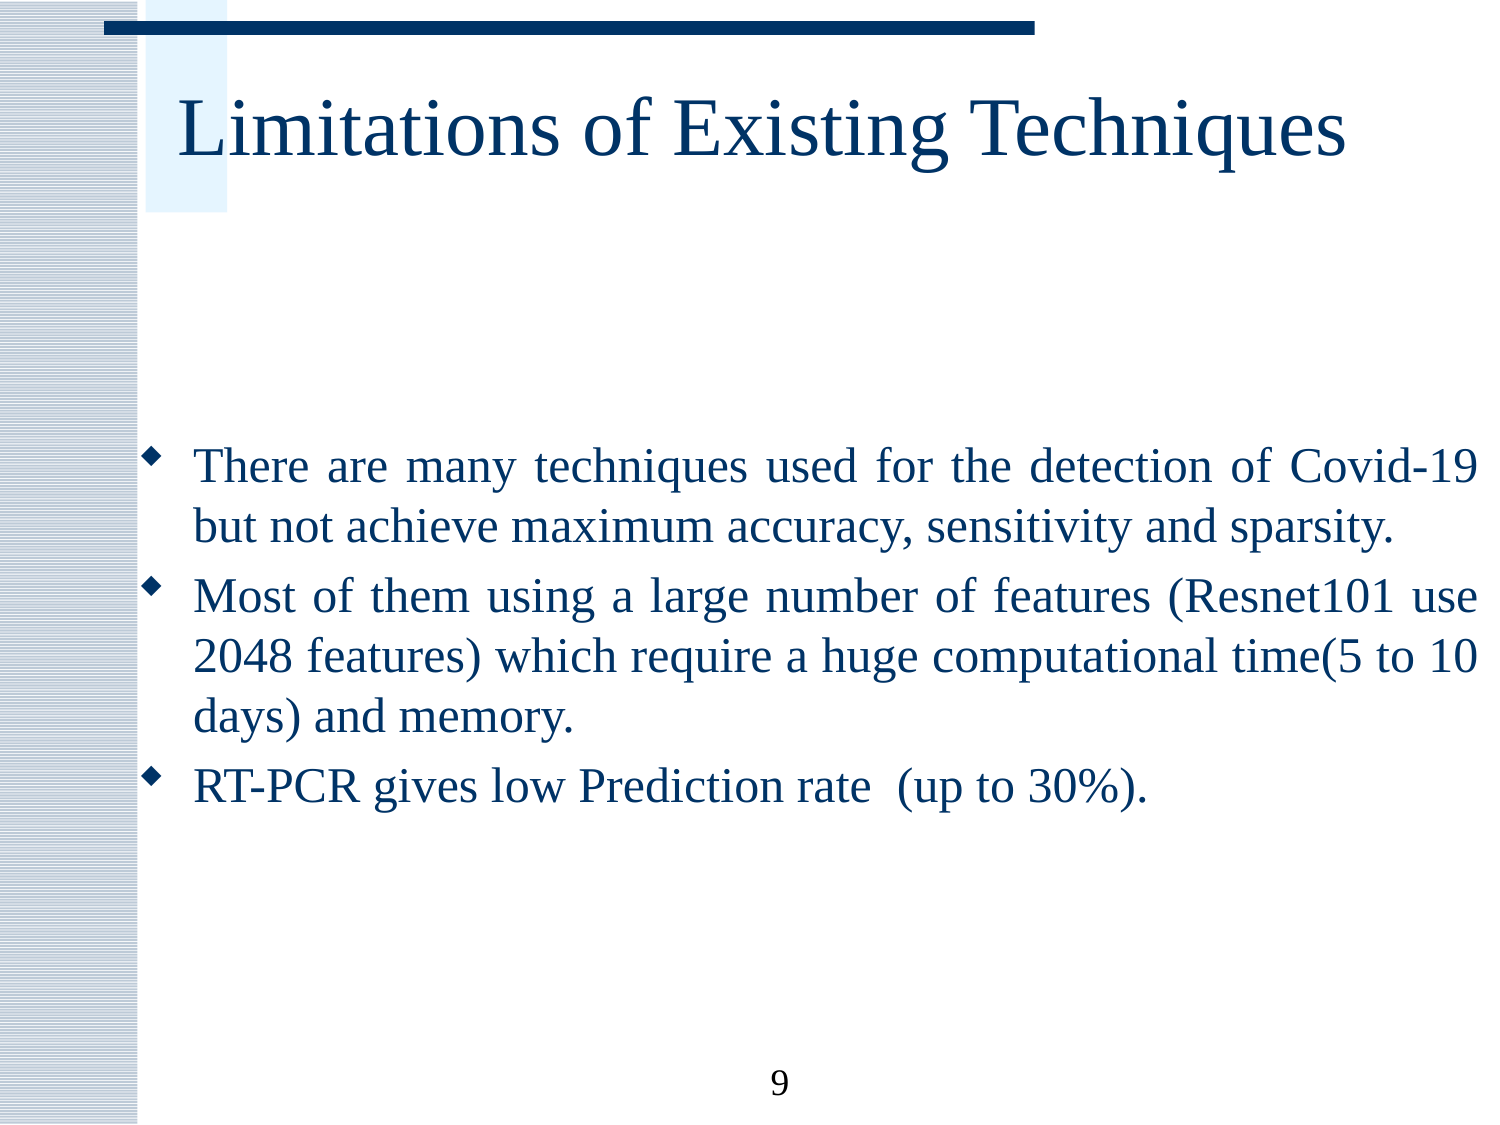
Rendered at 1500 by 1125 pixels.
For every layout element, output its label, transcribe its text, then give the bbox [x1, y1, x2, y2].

title Limitations of Existing Techniques [162, 49, 1463, 226]
slide_number 9 [600, 1050, 960, 1125]
list There are many techniques used for the detection of Covid-19 but not achieve maximum accuracy, sensitivity and sparsity. Most of them using a large number of features (Resnet101 use 2048 features) which require a huge computational time(5 to 10 days) and memory. RT-PCR gives low Prediction rate (up to 30%). [121, 424, 1495, 961]
